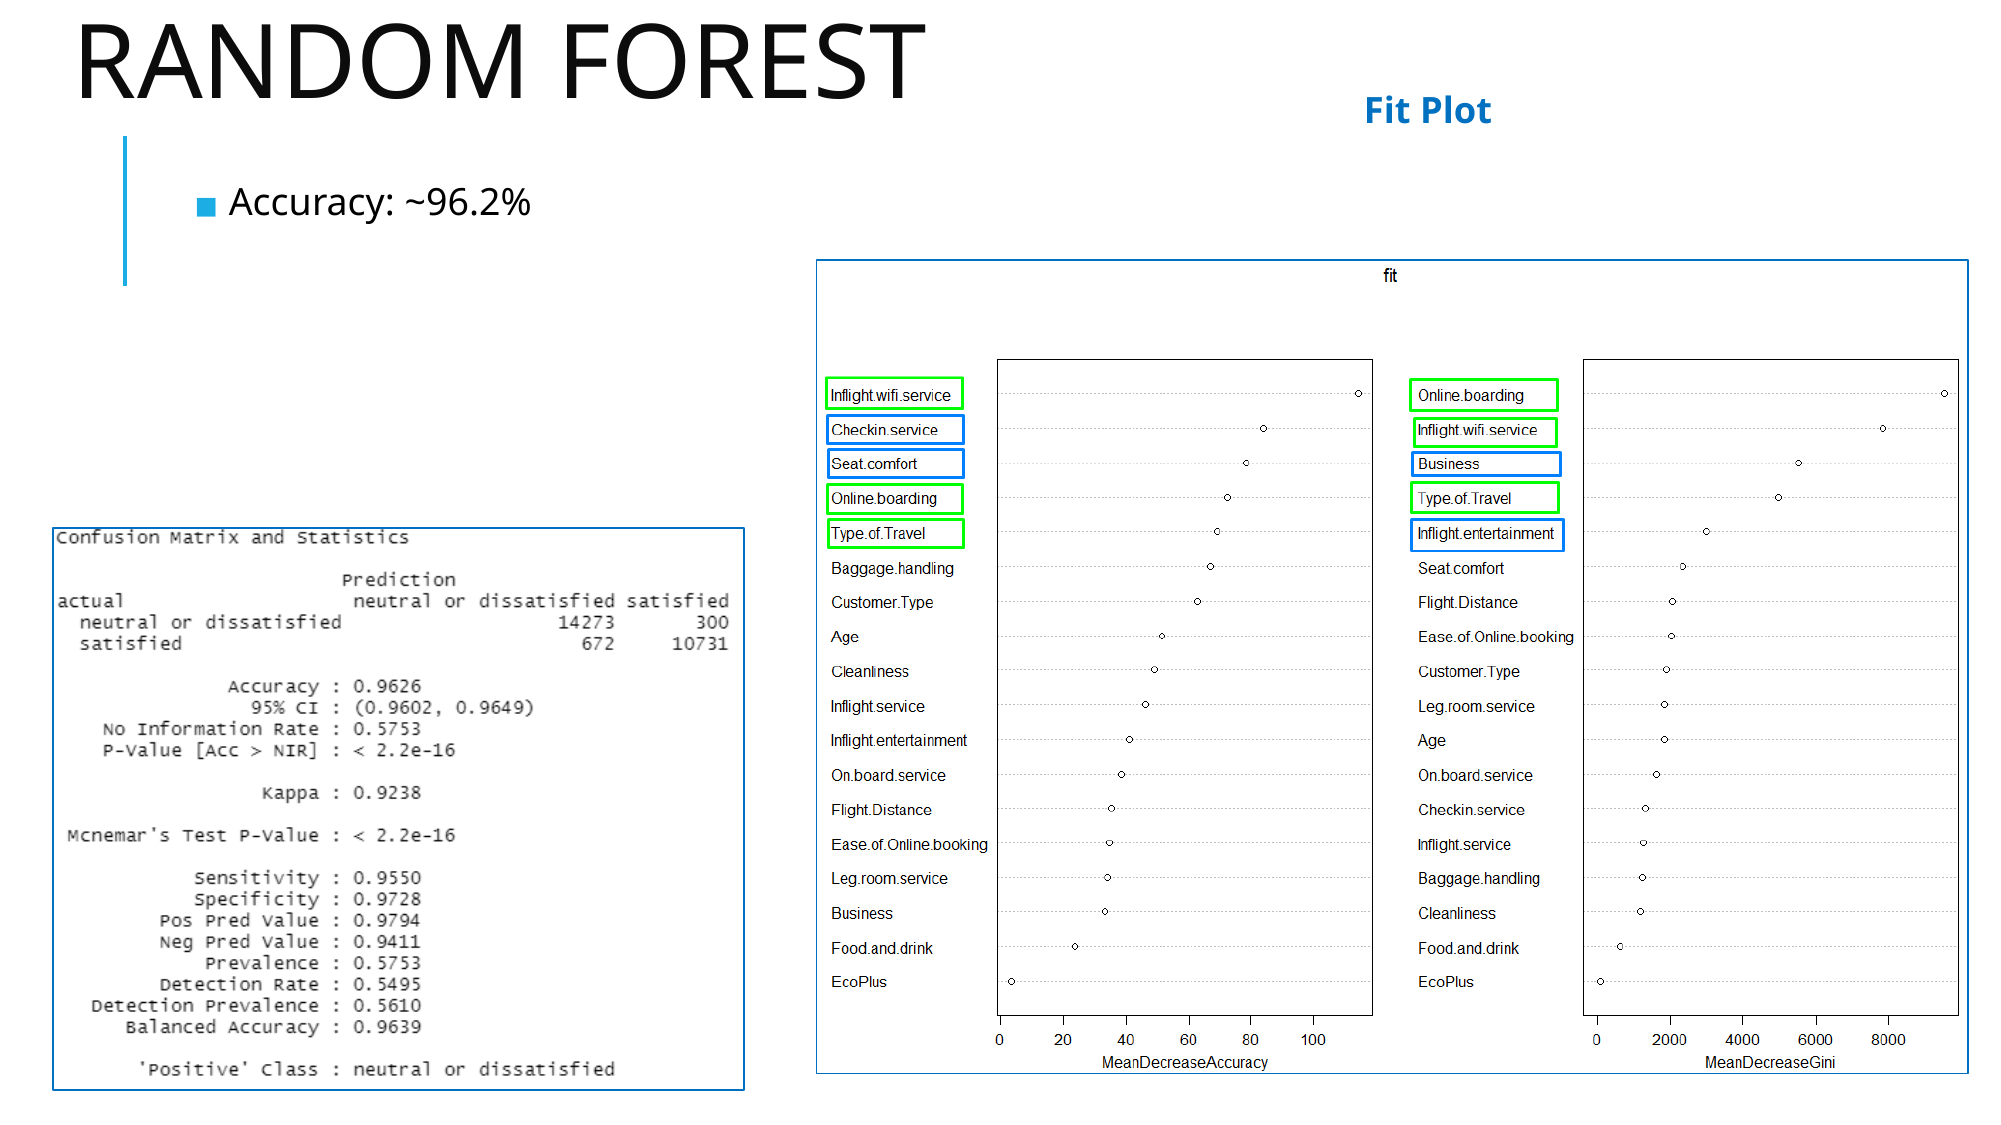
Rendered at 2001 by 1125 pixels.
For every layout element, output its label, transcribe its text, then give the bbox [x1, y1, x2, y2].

text_box Accuracy: ~96.2% [185, 175, 551, 402]
text_box Fit Plot [1342, 84, 1691, 139]
picture [53, 528, 744, 1090]
title RANDOM FOREST [57, 12, 1897, 127]
picture [817, 260, 1968, 1073]
